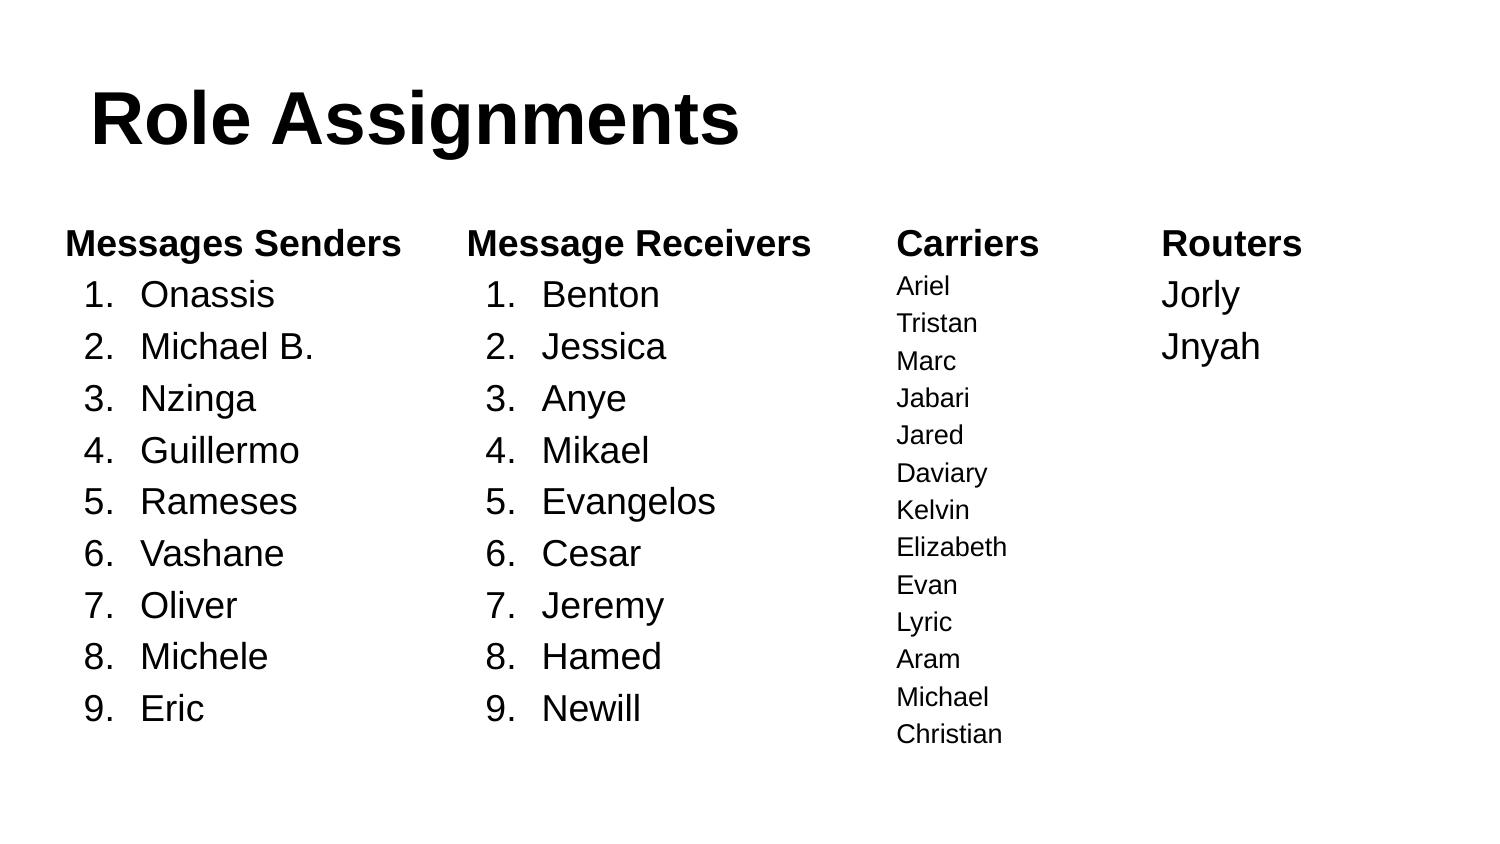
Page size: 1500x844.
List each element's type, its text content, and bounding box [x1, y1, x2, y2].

title Role Assignments [75, 33, 1425, 175]
list Carriers Ariel Tristan Marc Jabari Jared Daviary Kelvin Elizabeth Evan Lyric Aram Michael Christian [961, 196, 1143, 808]
list Message Receivers Benton Jessica Anye Mikael Evangelos Cesar Jeremy Hamed Newill [451, 196, 961, 808]
list Messages Senders Onassis Michael B. Nzinga Guillermo Rameses Vashane Oliver Michele Eric [50, 196, 451, 808]
list Routers Jorly Jnyah [1146, 196, 1408, 808]
